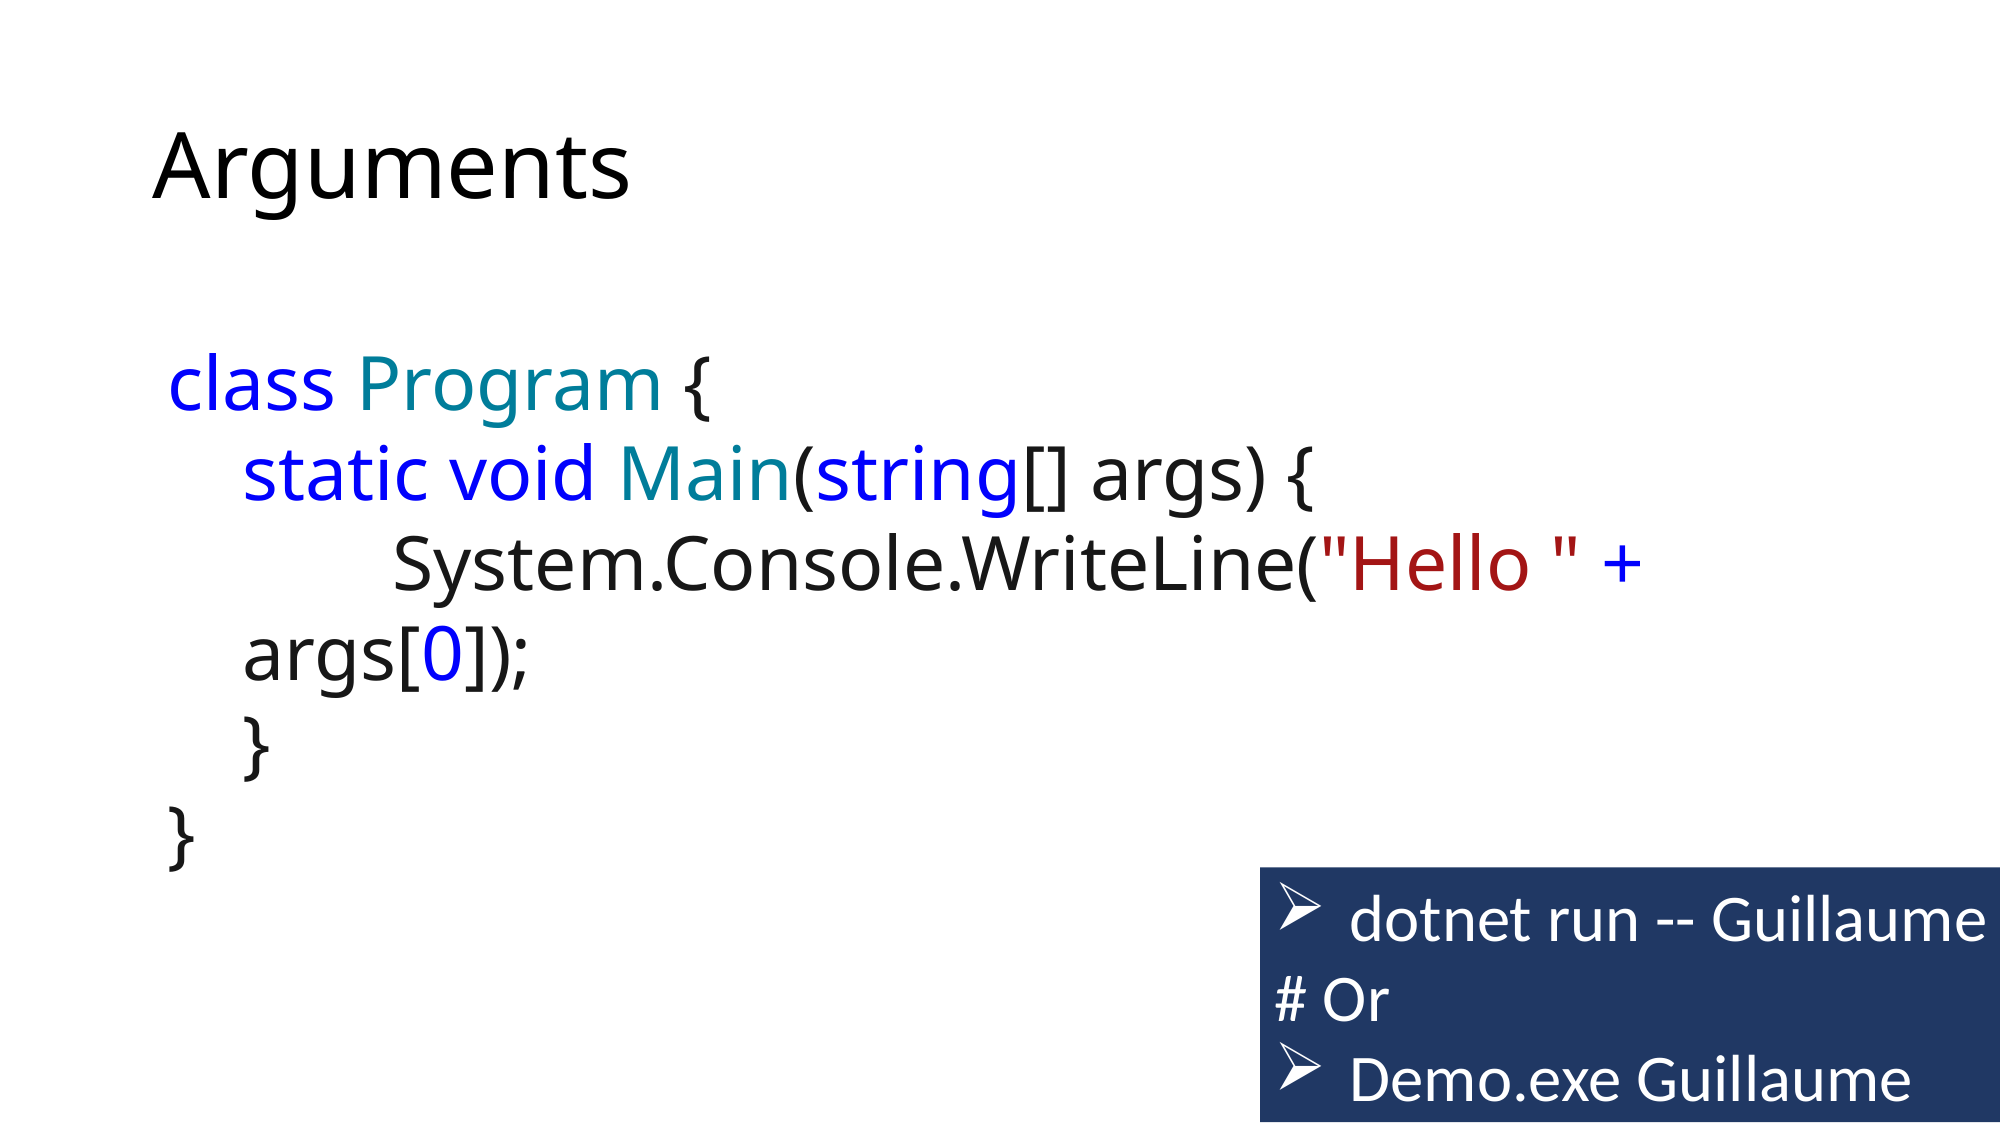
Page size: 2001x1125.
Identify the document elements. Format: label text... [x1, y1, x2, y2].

text_box dotnet run -- Guillaume # Or Demo.exe Guillaume [1260, 867, 2000, 1123]
title Arguments [137, 59, 1863, 278]
text_box class Program { static void Main(string[] args) { System.Console.WriteLine("Hello " + args[0]); } } [152, 327, 1878, 883]
